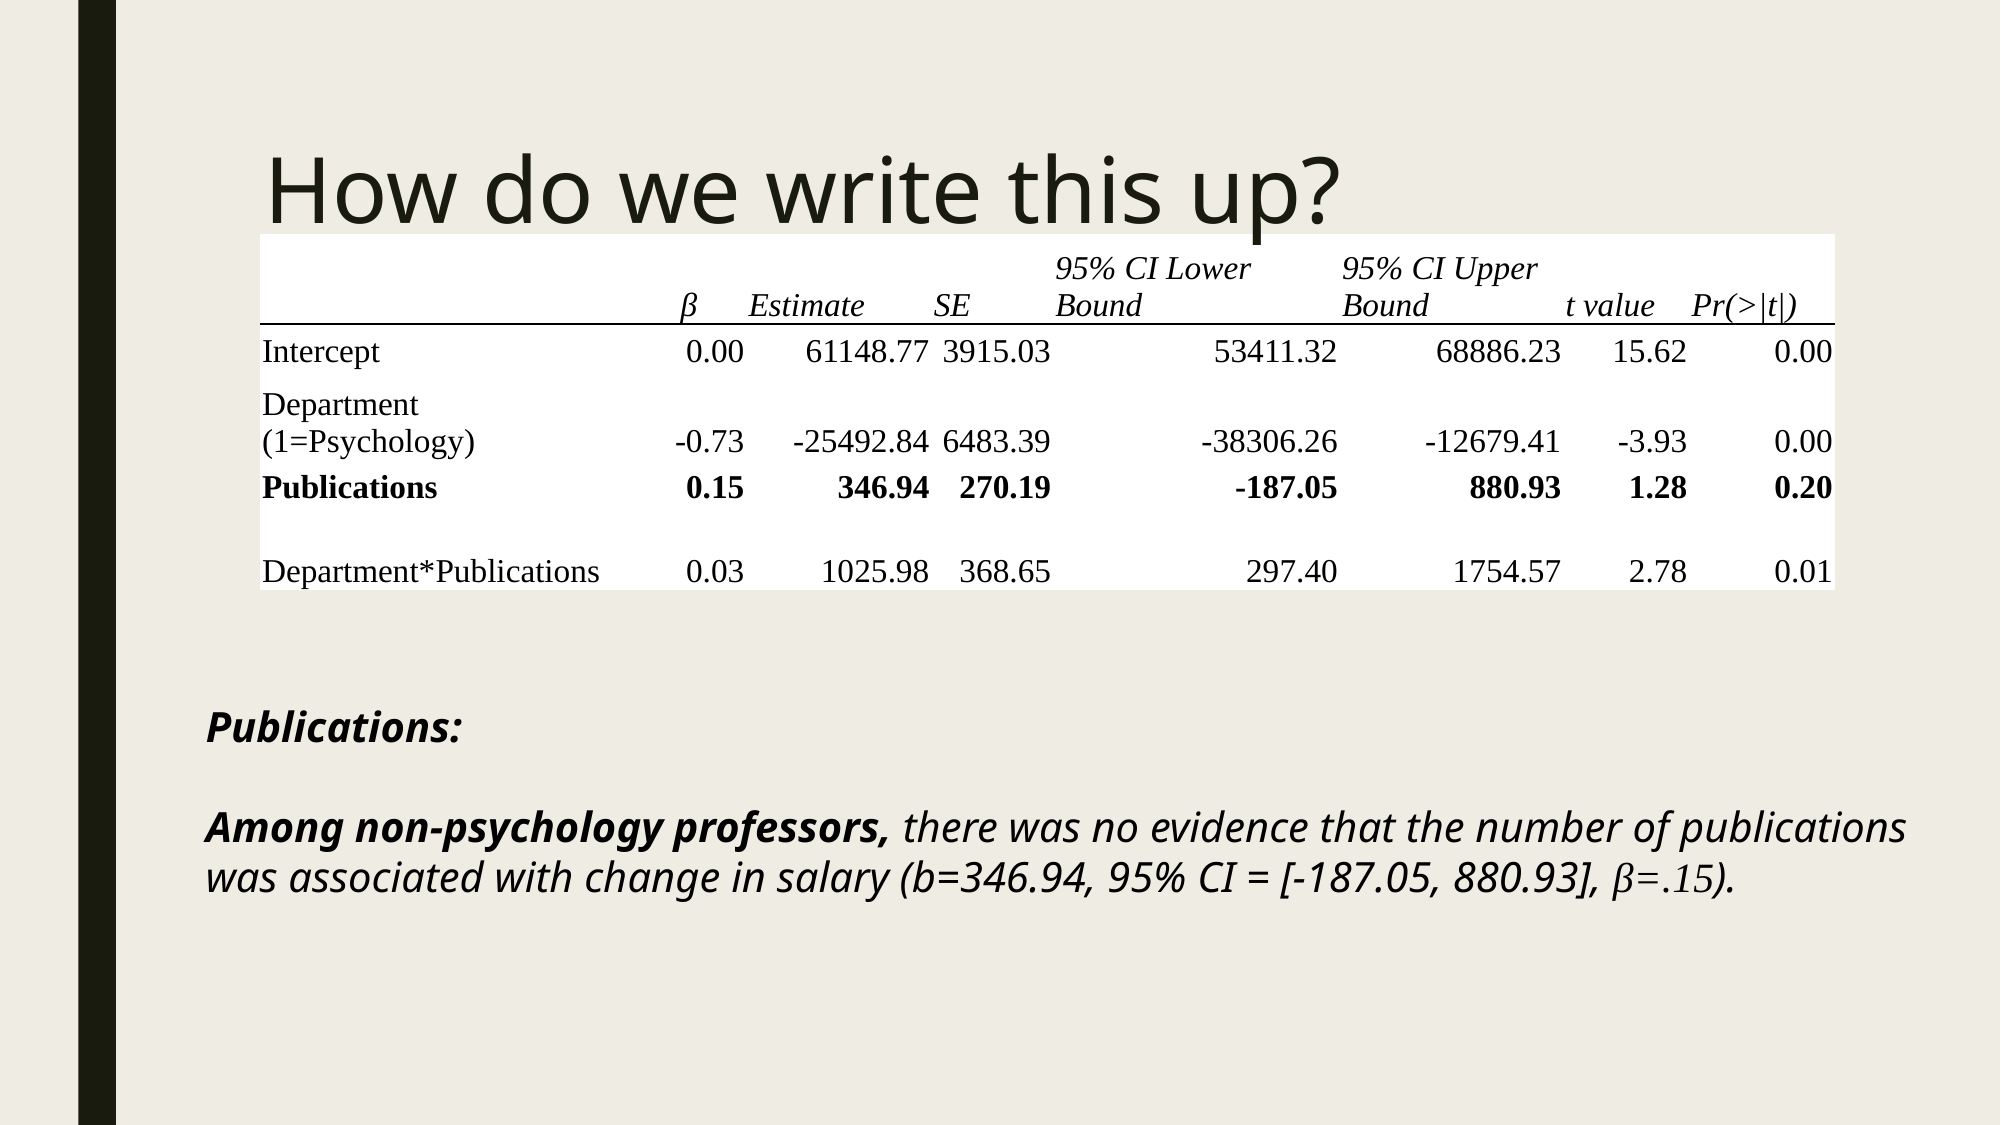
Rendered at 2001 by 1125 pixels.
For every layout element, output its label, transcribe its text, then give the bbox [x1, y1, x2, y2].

table_cell Department (1=Psychology) [260, 382, 631, 460]
table_cell 346.94 [747, 460, 932, 506]
table_cell -12679.41 [1340, 382, 1564, 460]
text_box How do we write this up? [249, 137, 1825, 382]
table_cell 1025.98 [747, 506, 932, 590]
table_cell 0.03 [631, 506, 747, 590]
table_cell 0.15 [631, 460, 747, 506]
table_cell 2.78 [1564, 506, 1690, 590]
table_cell -187.05 [1053, 460, 1340, 506]
table_cell -38306.26 [1053, 382, 1340, 460]
table_cell 0.00 [1825, 325, 1835, 370]
table_cell -3.93 [1564, 382, 1690, 460]
table_cell 0.20 [1690, 460, 1835, 506]
table_cell 6483.39 [932, 382, 1053, 460]
table_cell 0.01 [1690, 506, 1835, 590]
table_cell Publications [260, 460, 631, 506]
table_cell 880.93 [1340, 460, 1564, 506]
table_cell 297.40 [1053, 506, 1340, 590]
table_cell -25492.84 [747, 382, 932, 460]
table_cell 270.19 [932, 460, 1053, 506]
table_cell -0.73 [631, 382, 747, 460]
table_cell 1754.57 [1340, 506, 1564, 590]
table_header Pr(>|t|) [1825, 234, 1835, 323]
table_cell 0.00 [1690, 370, 1835, 460]
table_cell Department*Publications [260, 506, 631, 590]
table_cell 368.65 [932, 506, 1053, 590]
table_cell 1.28 [1564, 460, 1690, 506]
text_box Publications: Among non-psychology professors, there was no evidence that the number of publications was associated with change in salary (b=346.94, 95% CI = [-187.05, 880.93], β=.15). [191, 693, 1929, 959]
